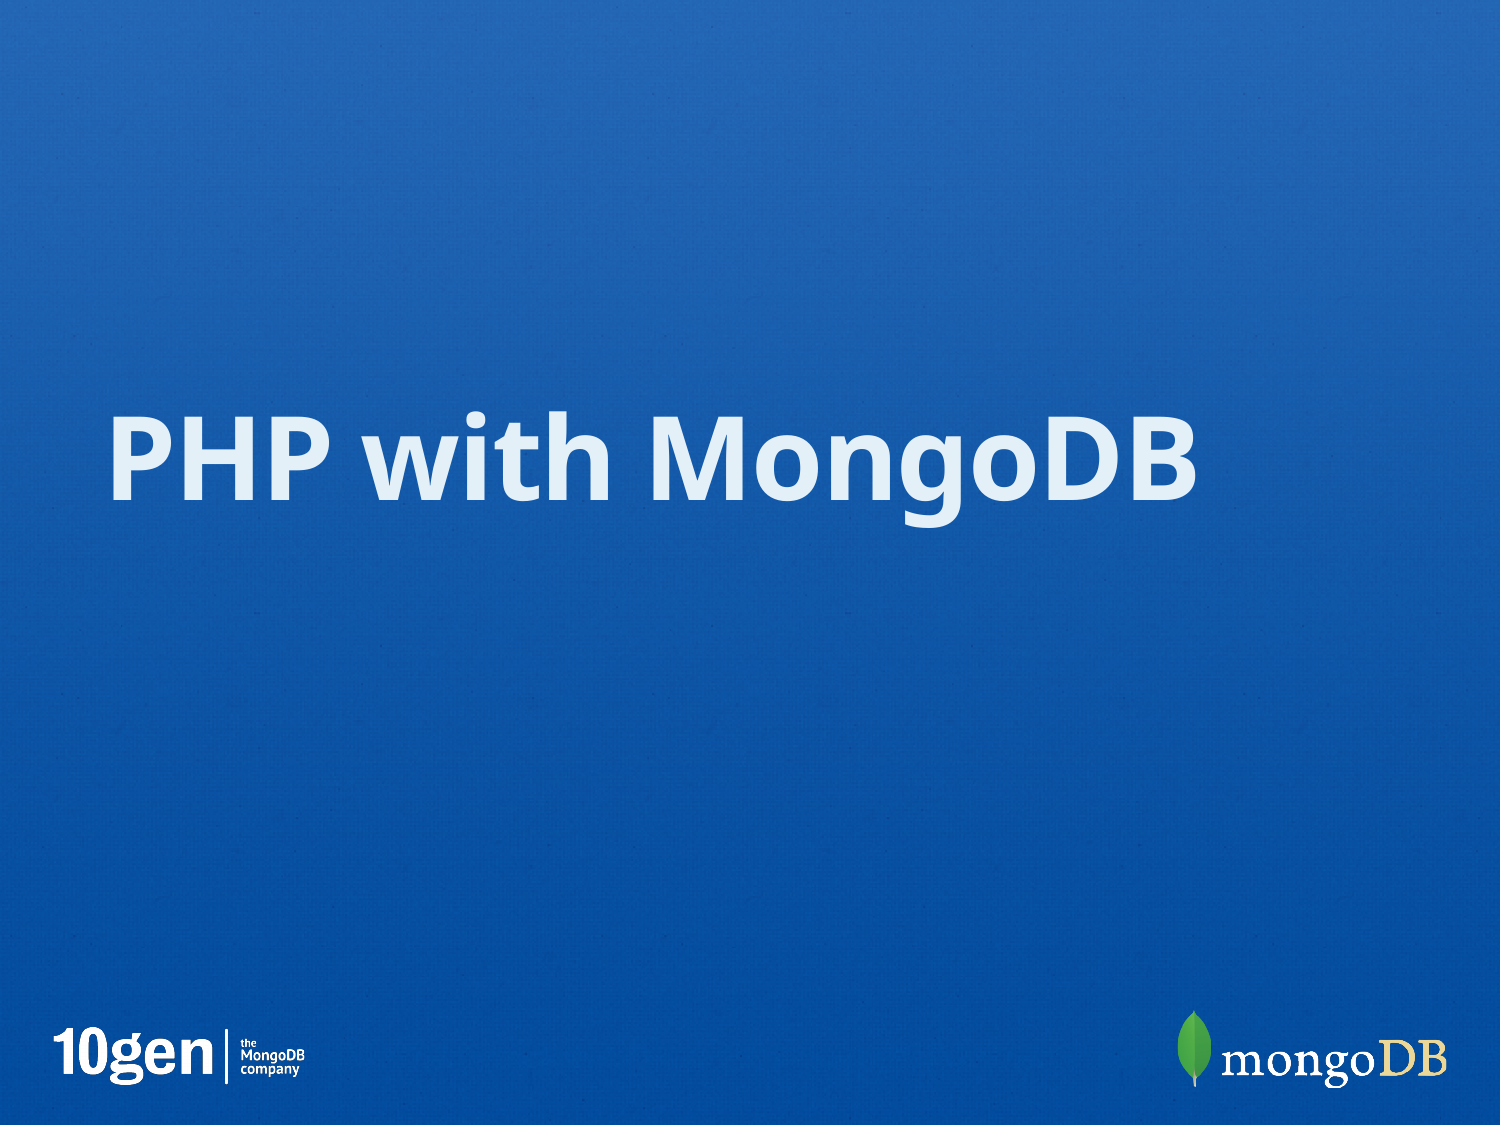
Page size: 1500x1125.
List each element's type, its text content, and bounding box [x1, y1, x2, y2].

title PHP with MongoDB [103, 301, 1399, 526]
picture [0, 0, 1500, 1125]
